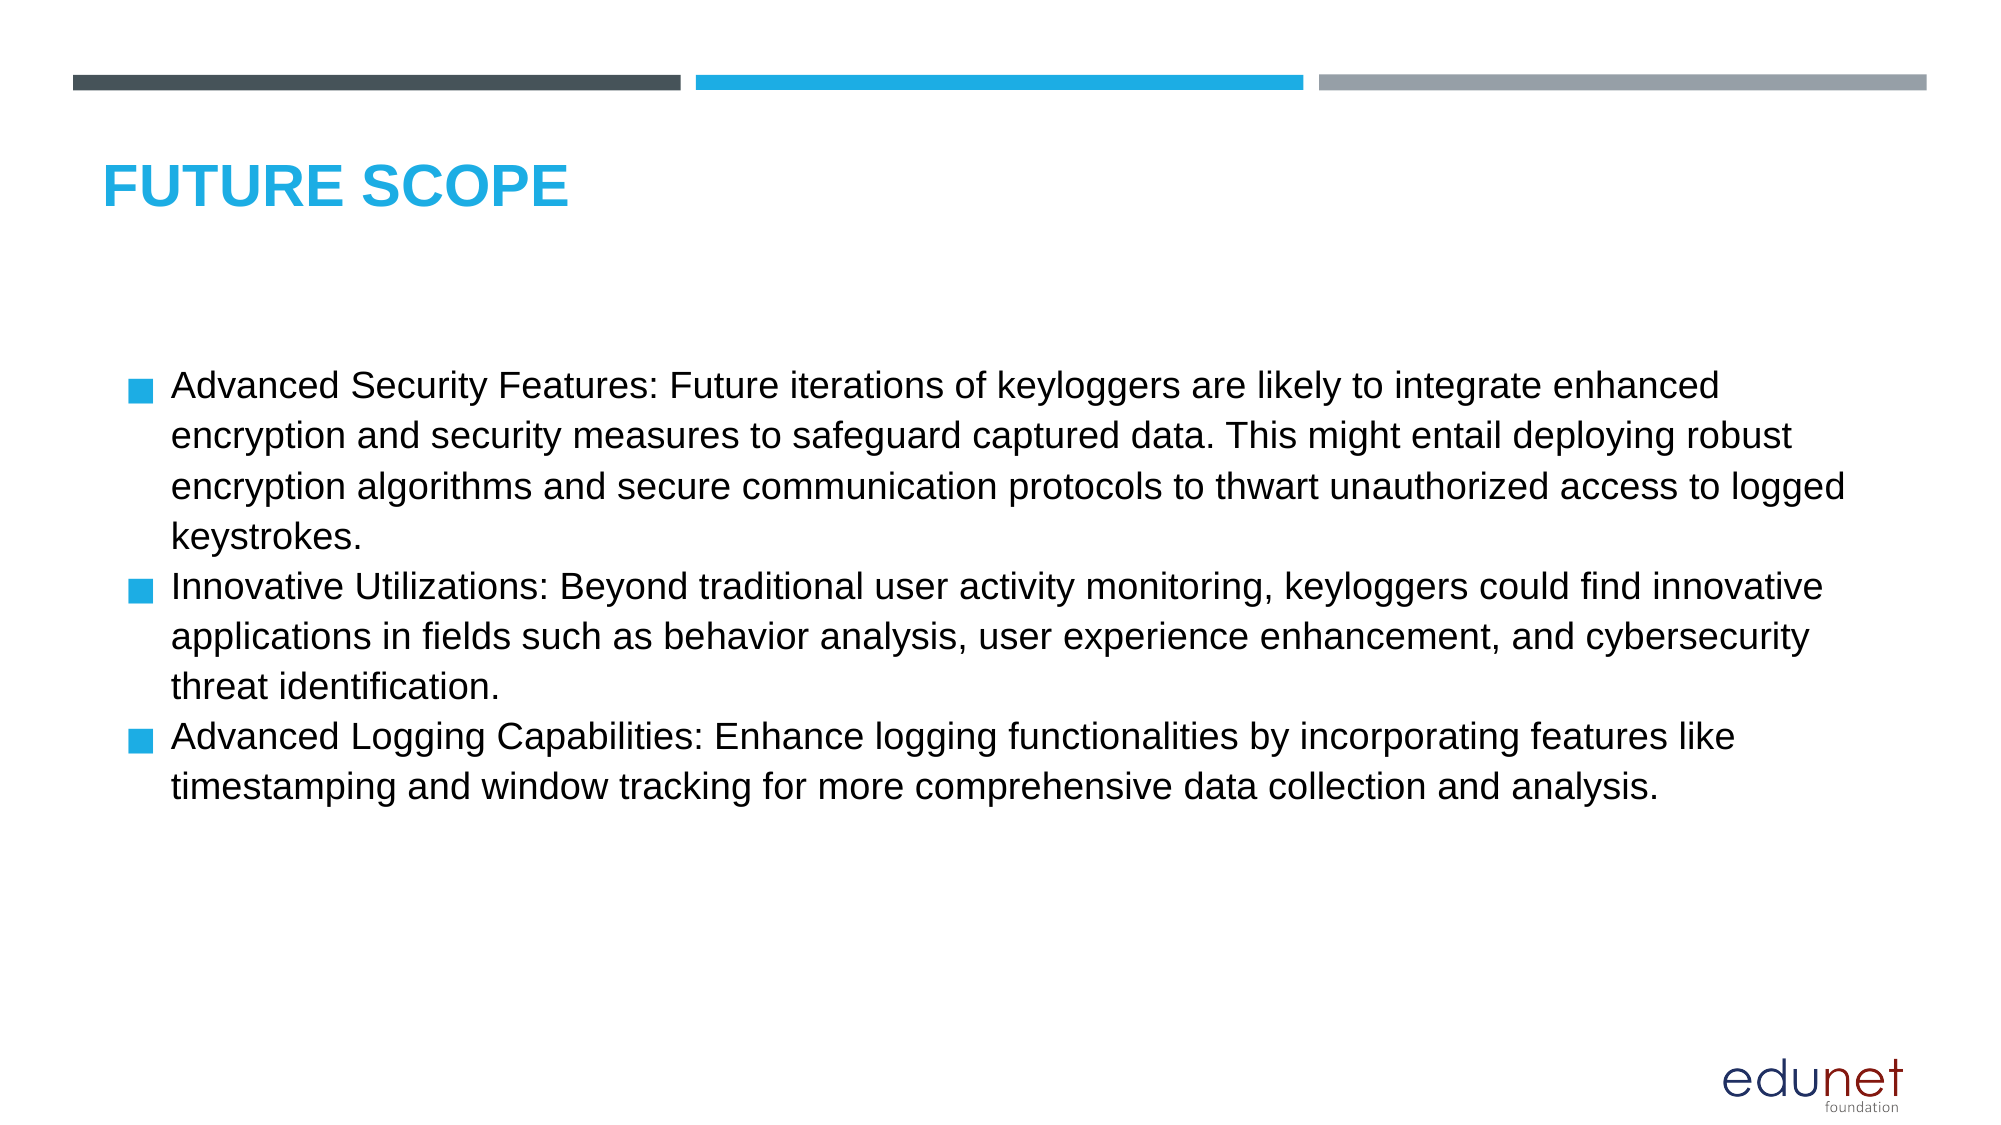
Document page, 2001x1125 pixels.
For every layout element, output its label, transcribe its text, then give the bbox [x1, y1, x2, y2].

text_box FUTURE SCOPE [87, 138, 1898, 226]
list Advanced Security Features: Future iterations of keyloggers are likely to integrate enhanced encryption and security measures to safeguard captured data. This might entail deploying robust encryption algorithms and secure communication protocols to thwart unauthorized access to logged keystrokes. Innovative Utilizations: Beyond traditional user activity monitoring, keyloggers could find innovative applications in fields such as behavior analysis, user experience enhancement, and cybersecurity threat identification. Advanced Logging Capabilities: Enhance logging functionalities by incorporating features like timestamping and window tracking for more comprehensive data collection and analysis. [110, 348, 1920, 816]
picture [1719, 1056, 1905, 1116]
